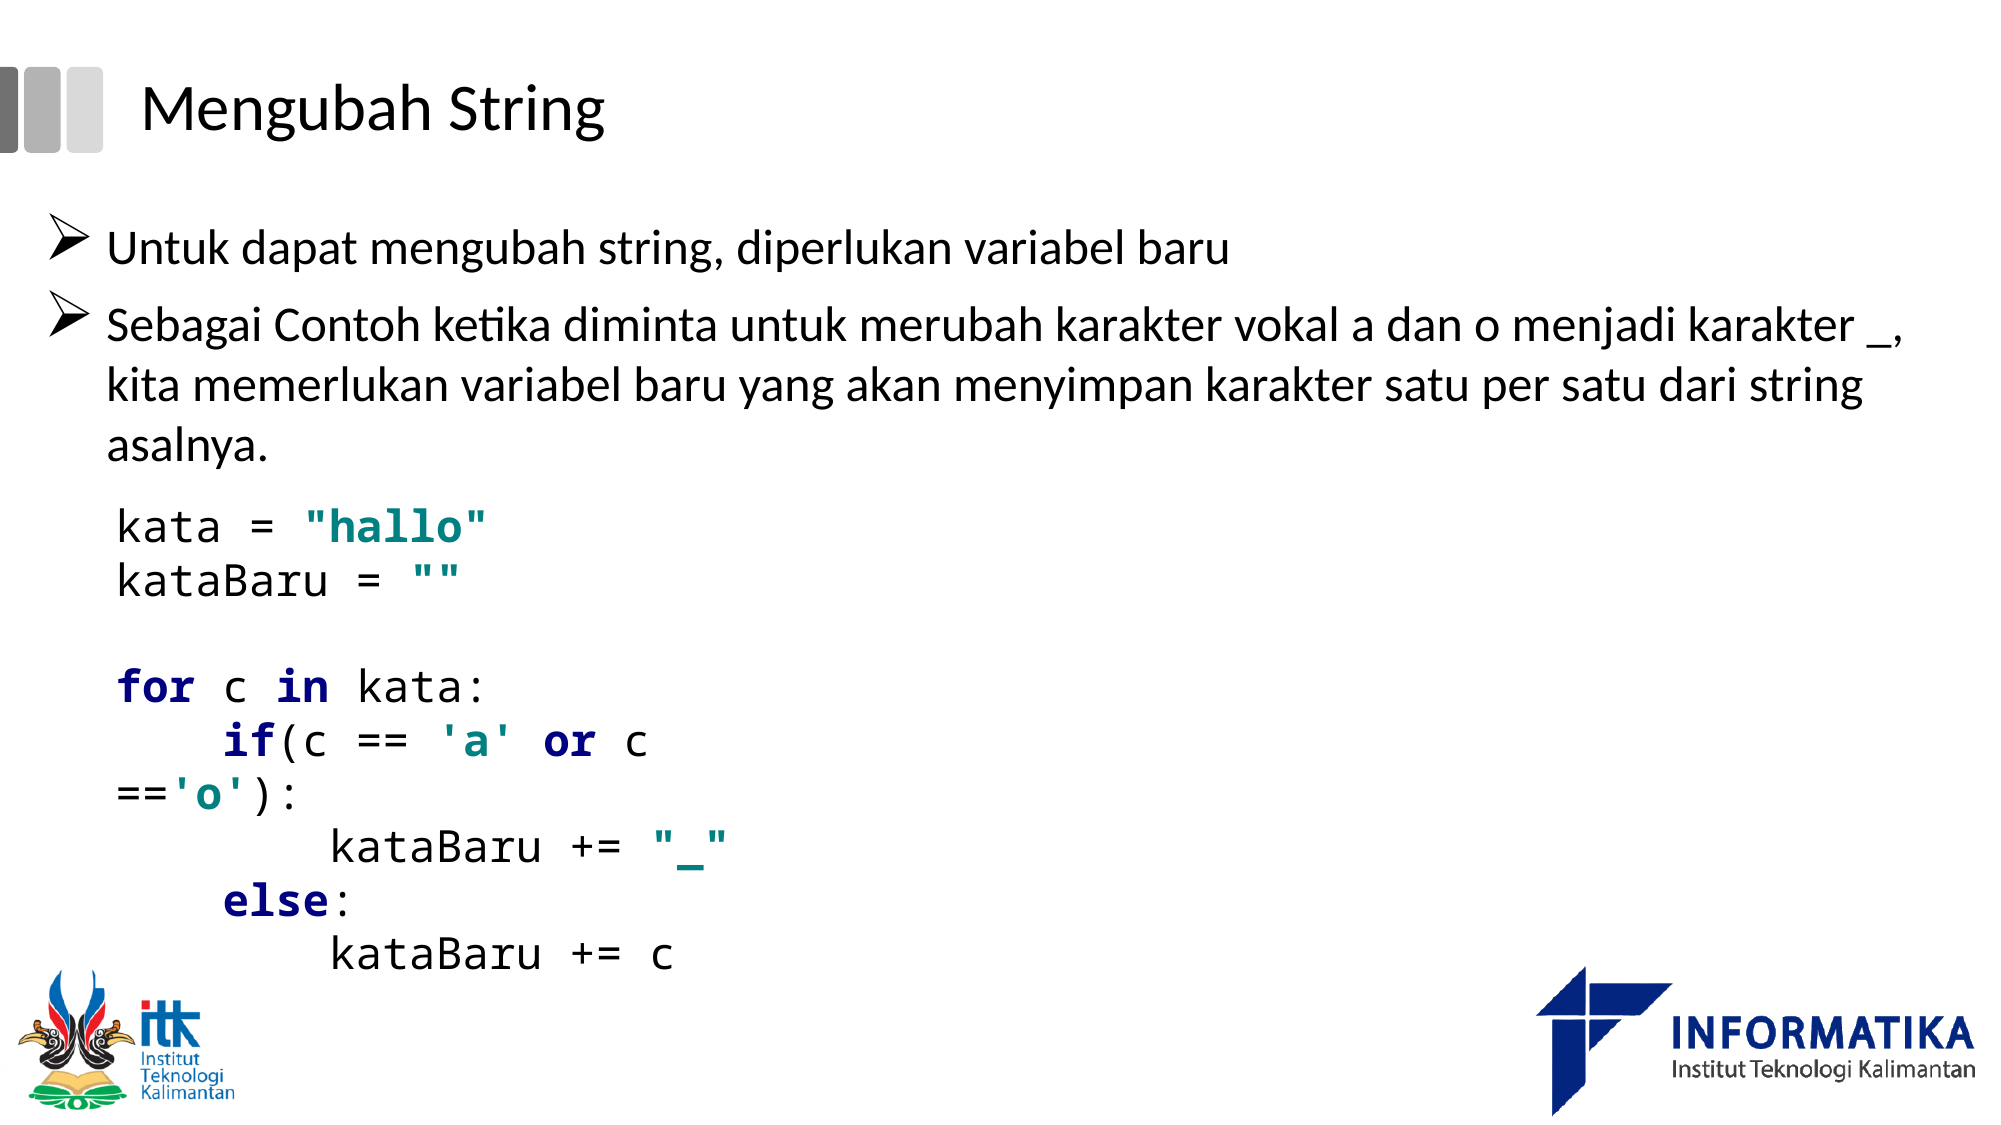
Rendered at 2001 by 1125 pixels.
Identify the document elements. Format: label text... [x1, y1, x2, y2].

picture [0, 935, 253, 1125]
title Mengubah String [119, 53, 1845, 177]
text_box Untuk dapat mengubah string, diperlukan variabel baru Sebagai Contoh ketika diminta untuk merubah karakter vokal a dan o menjadi karakter _, kita memerlukan variabel baru yang akan menyimpan karakter satu per satu dari string asalnya. [29, 207, 1971, 479]
text_box kata = "hallo" kataBaru = "" for c in kata: if(c == 'a' or c =='o'): kataBaru += "_" else: kataBaru += c [95, 488, 877, 989]
picture [1534, 965, 1976, 1118]
